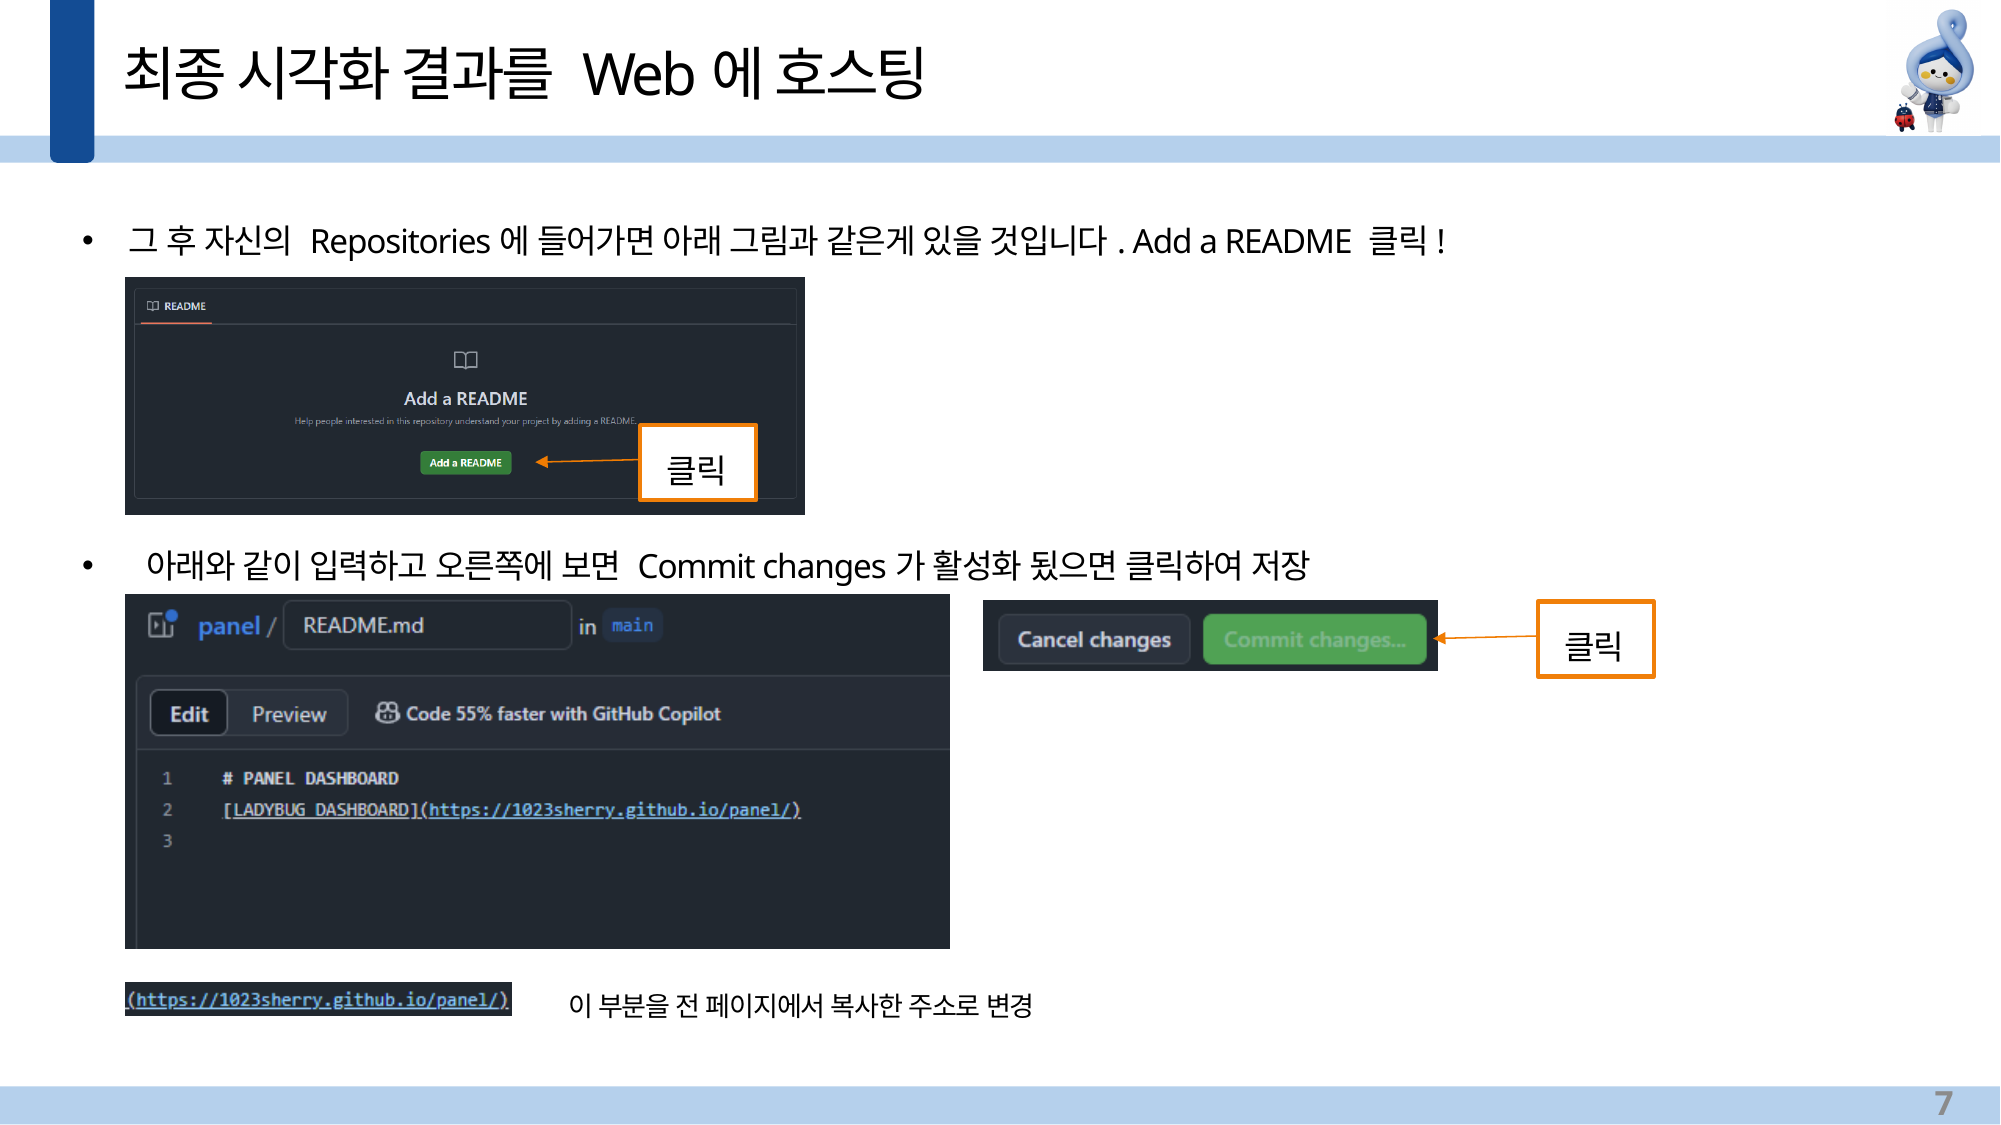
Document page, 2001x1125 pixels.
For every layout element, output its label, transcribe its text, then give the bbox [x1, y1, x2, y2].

text_box 이 부분을 전 페이지에서 복사한 주소로 변경 [551, 965, 1092, 1046]
picture [983, 600, 1432, 671]
picture [125, 982, 512, 1016]
picture [125, 594, 950, 950]
text_box 아래와 같이 입력하고 오른쪽에 보면 Commit changes가 활성화 됬으면 클릭하여 저장 [65, 517, 1792, 597]
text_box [535, 423, 757, 501]
picture [1886, 0, 1981, 136]
picture [125, 276, 805, 515]
slide_number 7 [1870, 1074, 1969, 1125]
text_box 그 후 자신의 Repositories에 들어가면 아래 그림과 같은게 있을 것입니다. Add a README 클릭! [65, 192, 1792, 273]
text_box 최종 시각화 결과를 Web에 호스팅 [107, 0, 1859, 155]
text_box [1432, 600, 1655, 677]
